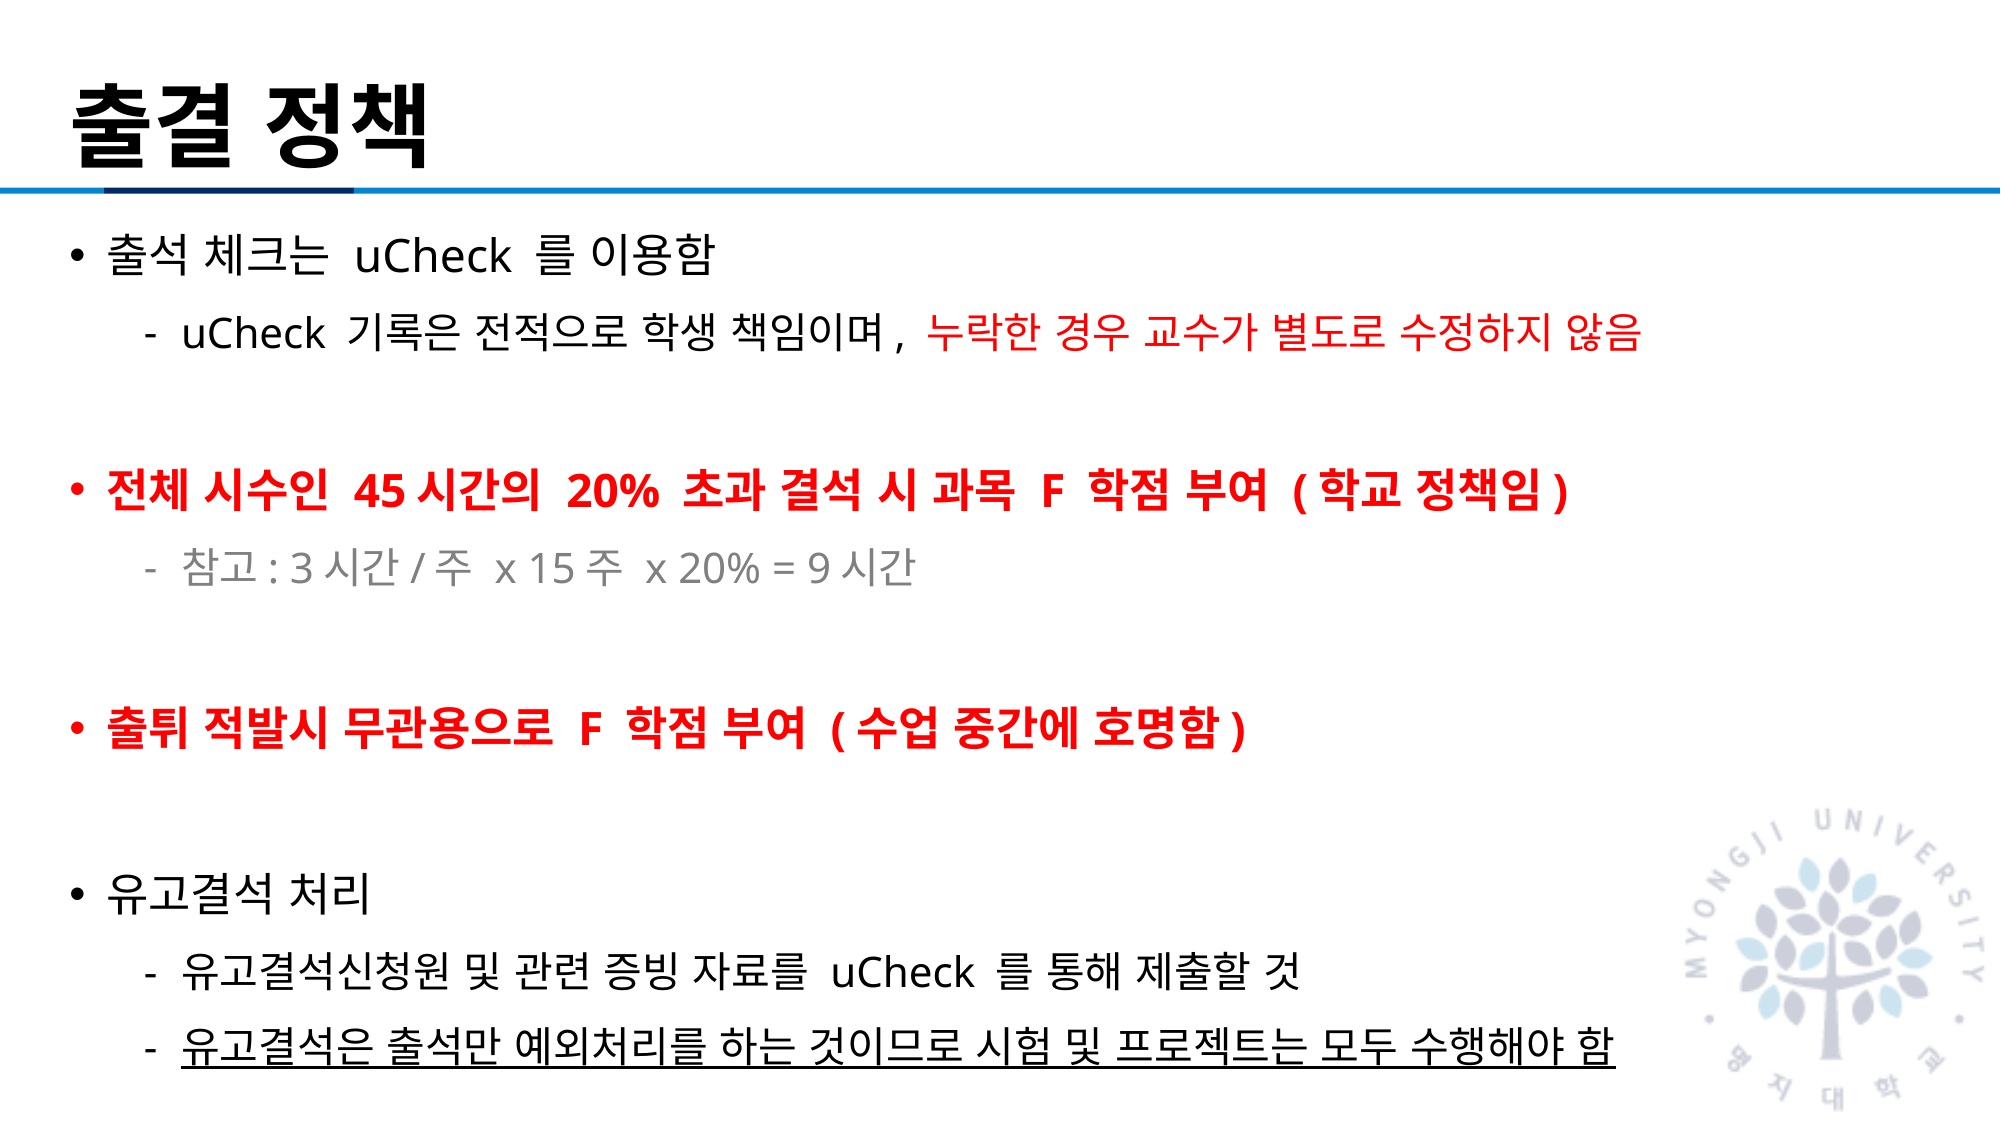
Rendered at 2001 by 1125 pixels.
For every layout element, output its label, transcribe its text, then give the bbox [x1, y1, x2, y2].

list 출석 체크는 uCheck 를 이용함 uCheck 기록은 전적으로 학생 책임이며, 누락한 경우 교수가 별도로 수정하지 않음 전체 시수인 45시간의 20% 초과 결석 시 과목 F 학점 부여 (학교 정책임) 참고: 3시간/주 x 15주 x 20% = 9시간 출튀 적발시 무관용으로 F 학점 부여 (수업 중간에 호명함) 유고결석 처리 유고결석신청원 및 관련 증빙 자료를 uCheck 를 통해 제출할 것 유고결석은 출석만 예외처리를 하는 것이므로 시험 및 프로젝트는 모두 수행해야 함 [54, 202, 1945, 1088]
title 출결 정책 [54, 59, 1945, 188]
